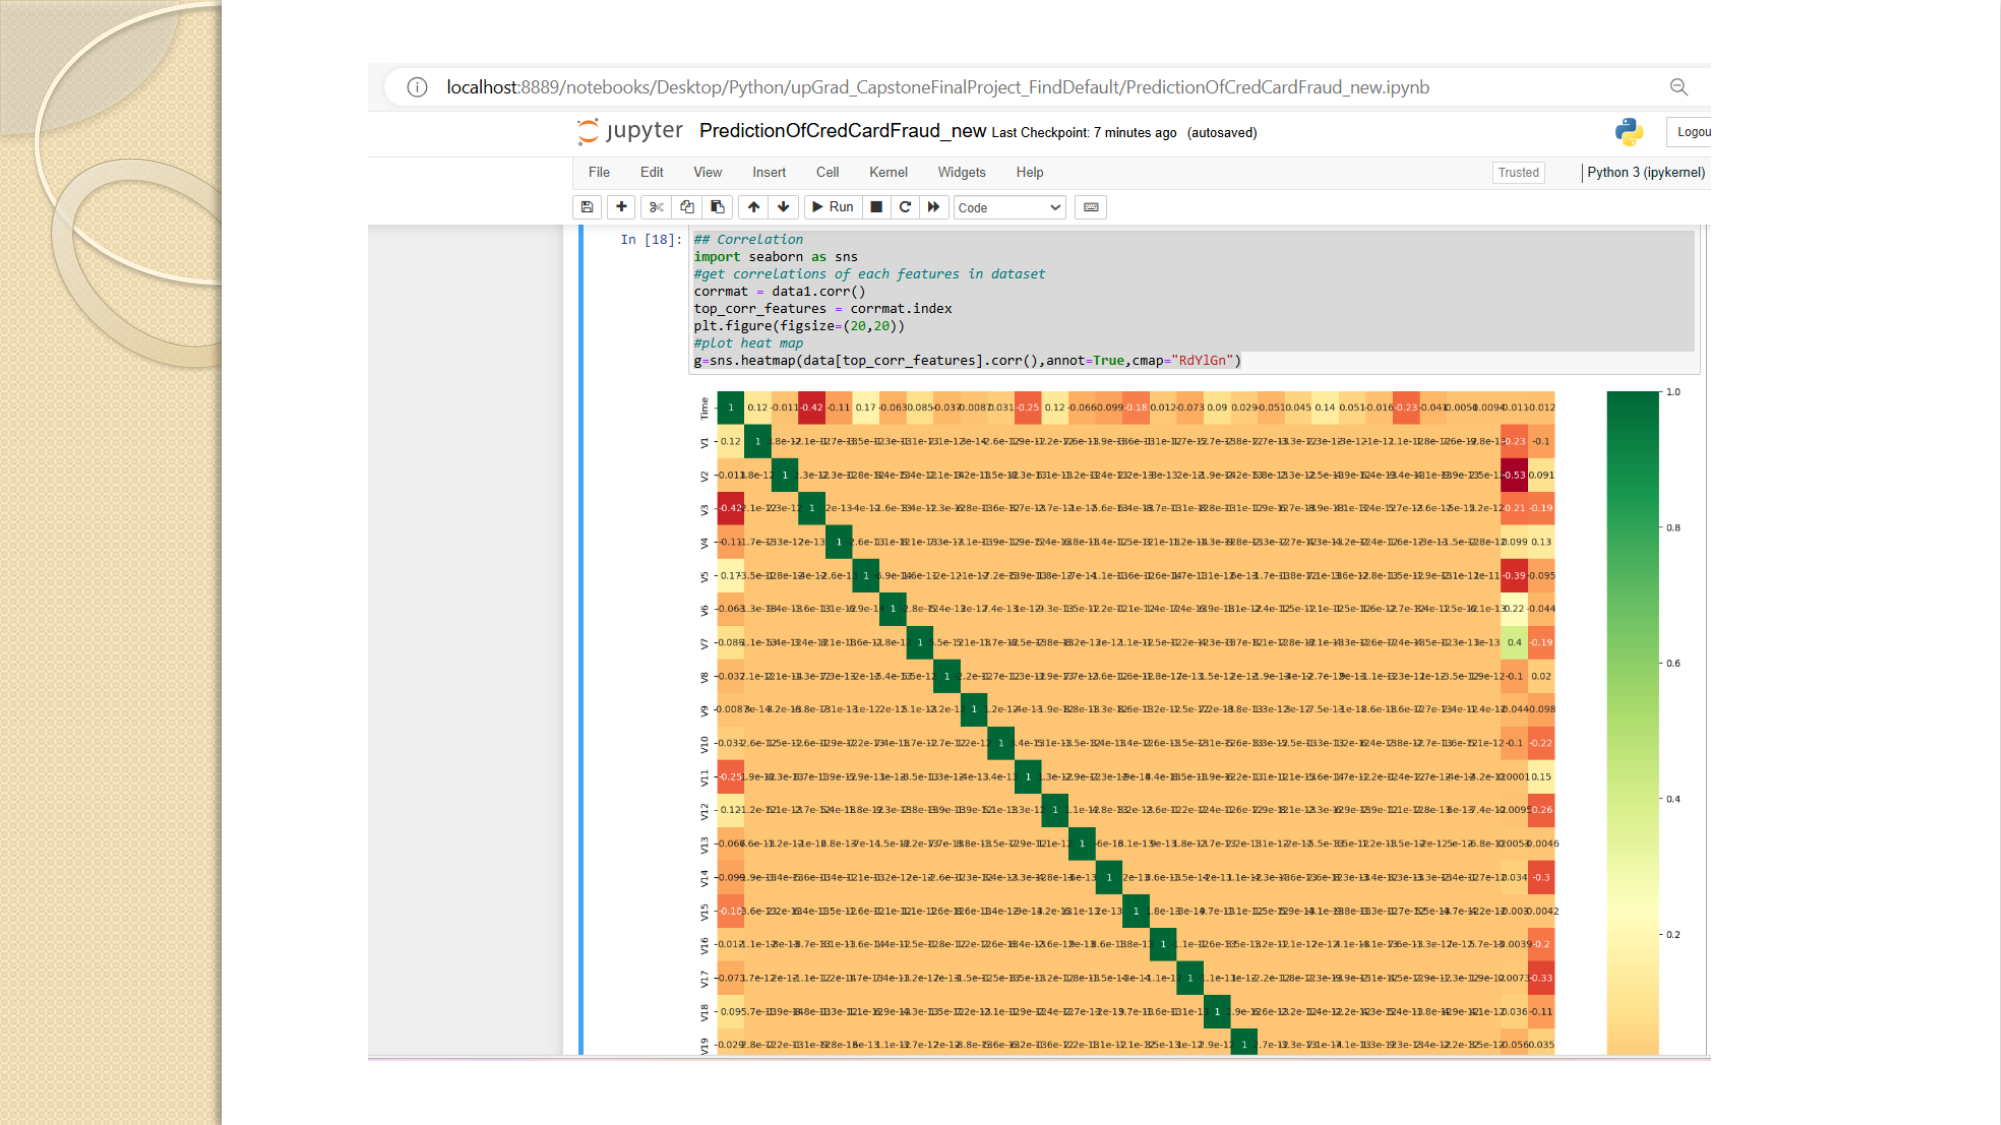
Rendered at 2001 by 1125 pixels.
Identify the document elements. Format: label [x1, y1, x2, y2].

list [368, 63, 1711, 1062]
